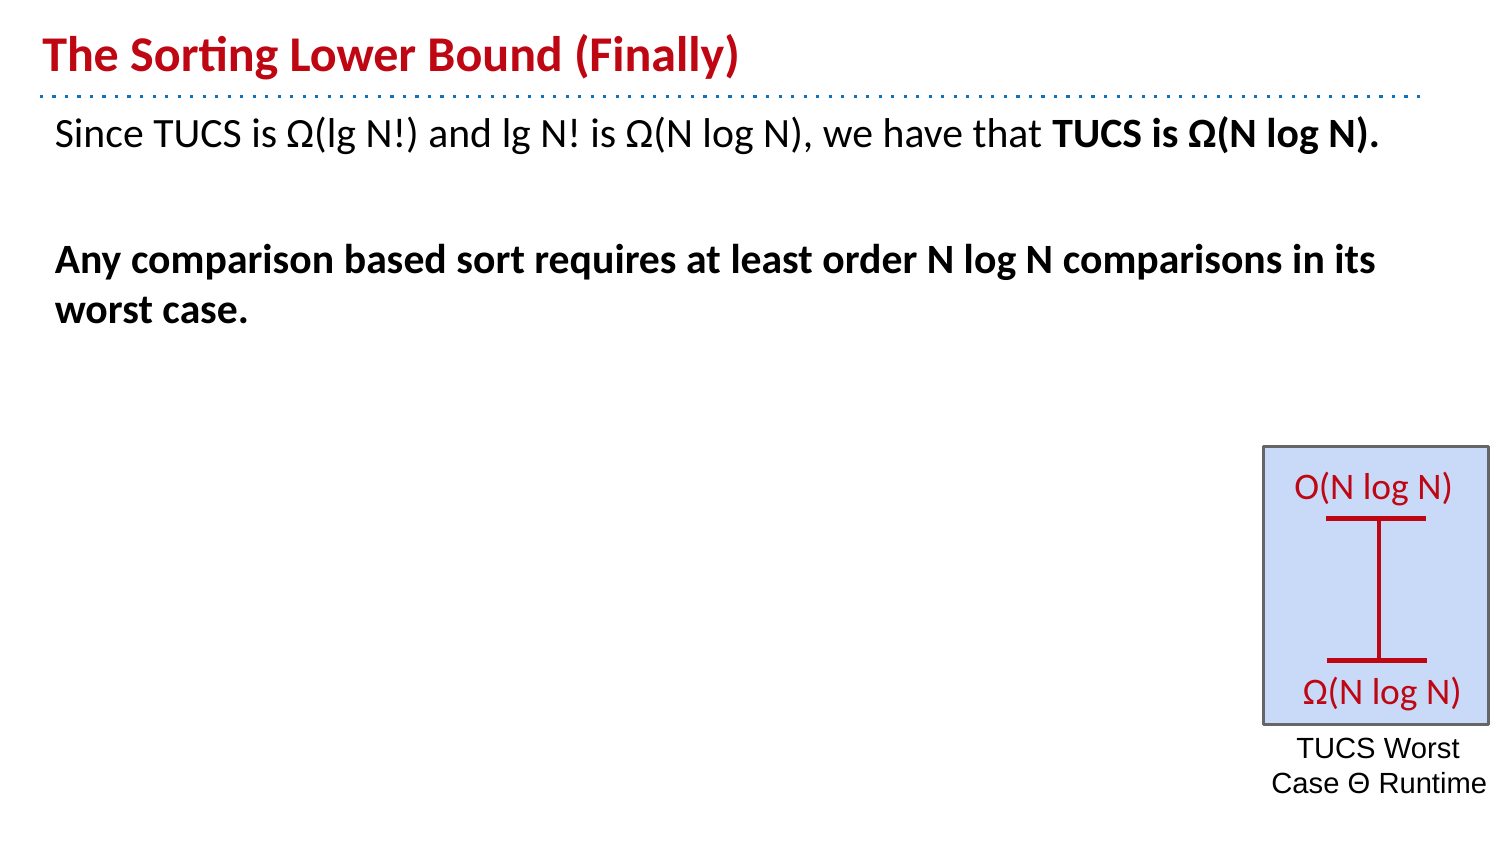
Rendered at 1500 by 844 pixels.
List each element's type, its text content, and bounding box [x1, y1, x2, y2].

title The Sorting Lower Bound (Finally) [27, 15, 1378, 97]
list Since TUCS is Ω(lg N!) and lg N! is Ω(N log N), we have that TUCS is Ω(N log N). Any comparison based sort requires at least order N log N comparisons in its worst case. [39, 91, 1425, 740]
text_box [1263, 438, 1492, 735]
text_box TUCS Worst Case Θ Runtime [1247, 714, 1500, 808]
